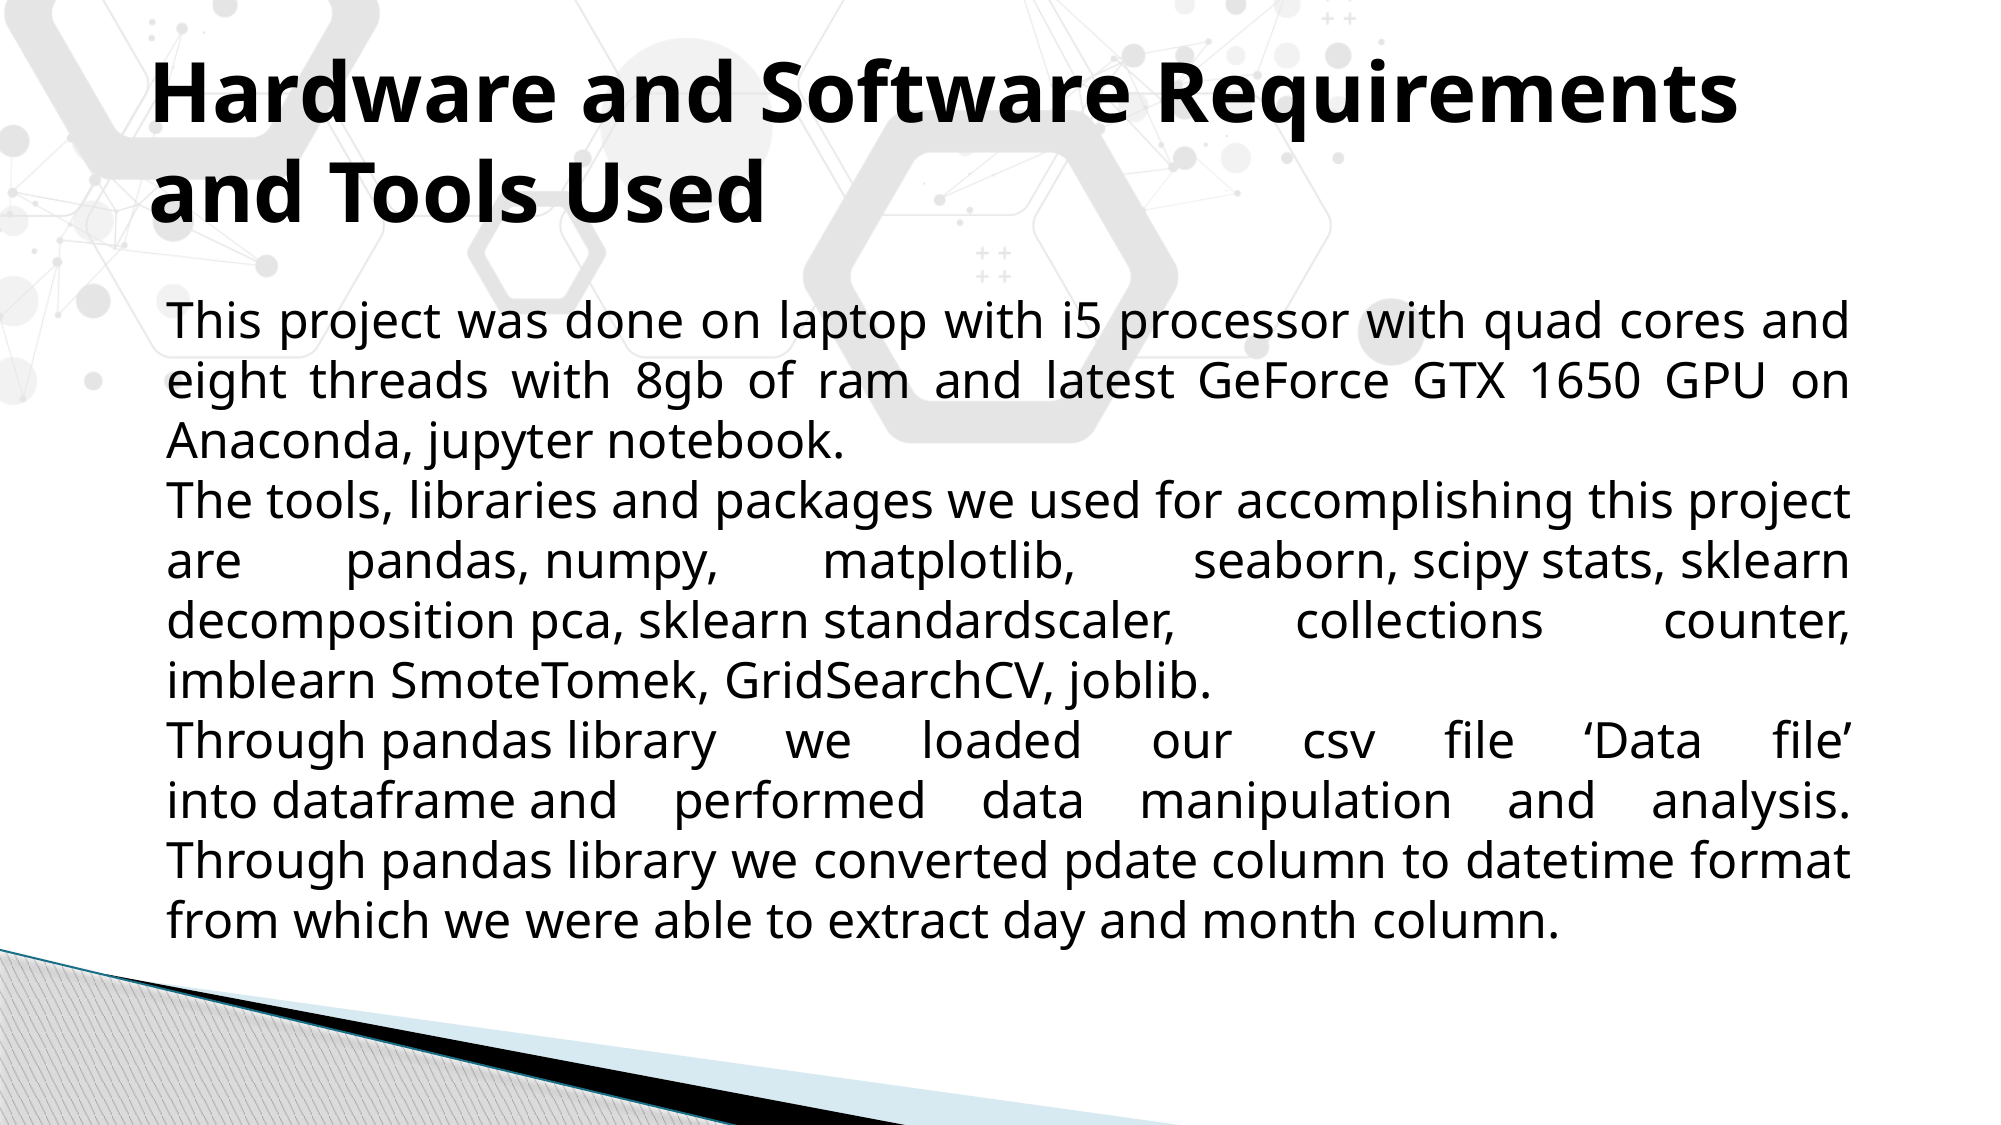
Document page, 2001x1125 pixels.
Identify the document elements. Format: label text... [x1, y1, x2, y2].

picture [0, 0, 1426, 708]
text_box Hardware and Software Requirements and Tools Used [1432, 31, 1852, 247]
text_box This project was done on laptop with i5 processor with quad cores and eight threads with 8gb of ram and latest GeForce GTX 1650 GPU on Anaconda, jupyter notebook. The tools, libraries and packages we used for accomplishing this project are pandas, numpy, matplotlib, seaborn, scipy stats, sklearn decomposition pca, sklearn standardscaler, collections counter, imblearn SmoteTomek, GridSearchCV, joblib. Through pandas library we loaded our csv file ‘Data file’ into dataframe and performed data manipulation and analysis. Through pandas library we converted pdate column to datetime format from which we were able to extract day and month column. [151, 281, 1868, 957]
